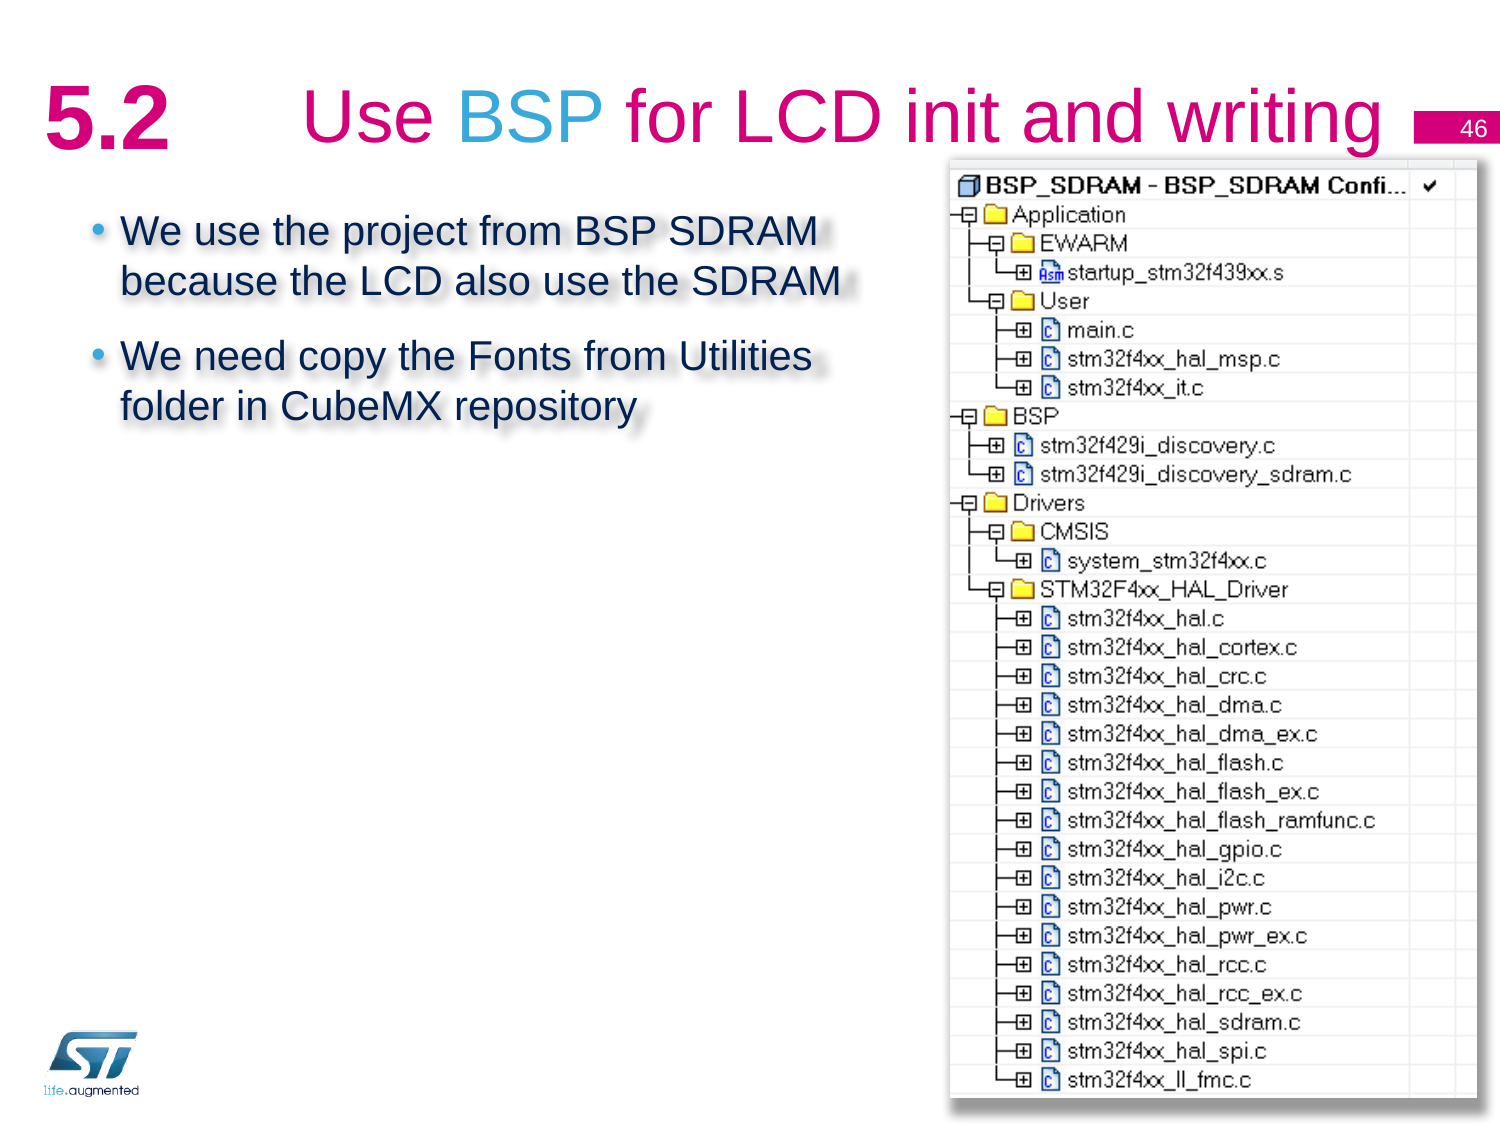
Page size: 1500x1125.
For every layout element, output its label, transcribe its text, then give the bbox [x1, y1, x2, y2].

title Use BSP for LCD init and writing [74, 18, 1400, 192]
text_box 5.2 [29, 19, 313, 207]
slide_number 46 [1413, 111, 1500, 144]
list We use the project from BSP SDRAM because the LCD also use the SDRAM We need copy the Fonts from Utilities folder in CubeMX repository [75, 196, 943, 803]
picture [36, 1022, 147, 1103]
picture [950, 160, 1477, 1099]
